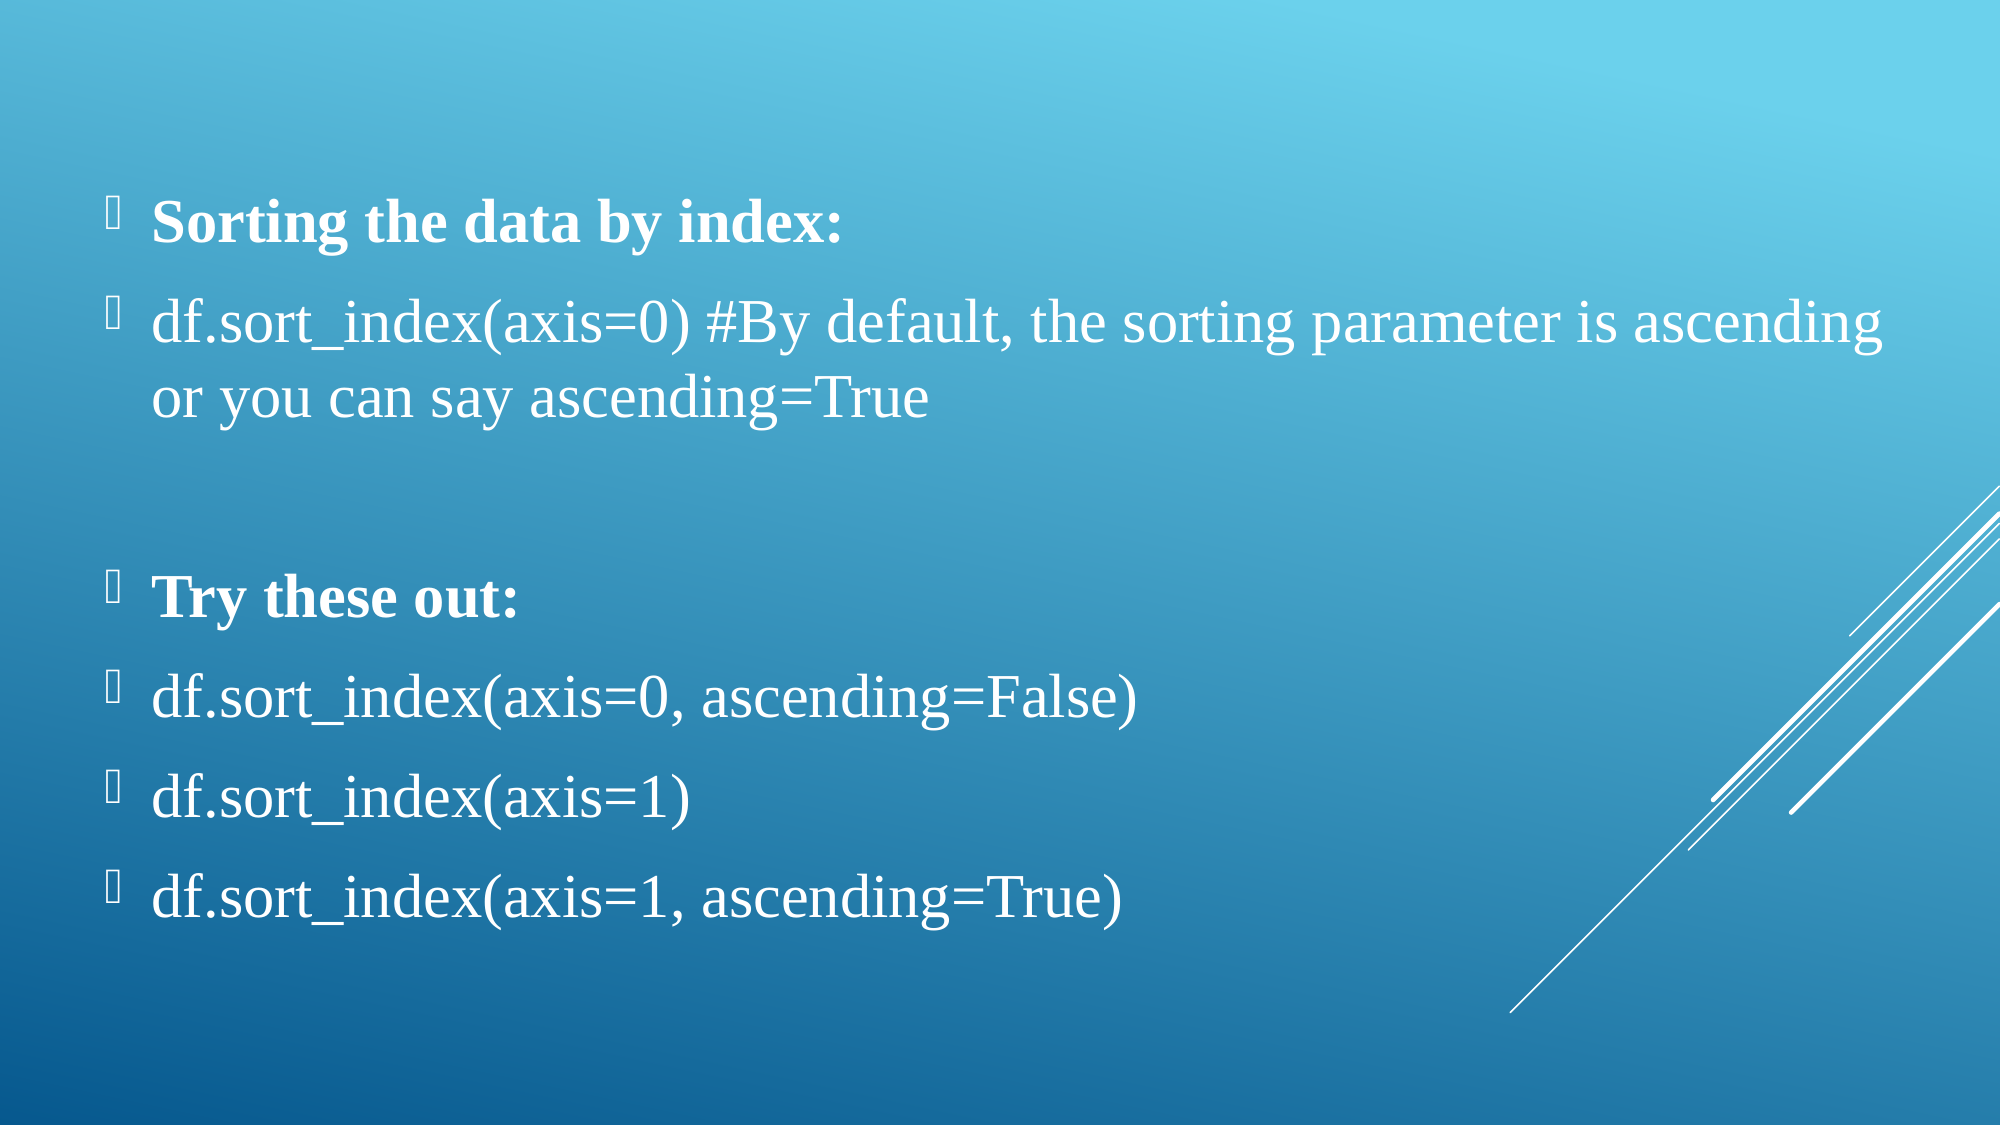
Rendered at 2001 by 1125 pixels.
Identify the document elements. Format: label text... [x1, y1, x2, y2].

list Sorting the data by index: df.sort_index(axis=0) #By default, the sorting parameter is ascending or you can say ascending=True Try these out: df.sort_index(axis=0, ascending=False) df.sort_index(axis=1) df.sort_index(axis=1, ascending=True) [89, 94, 1911, 1016]
